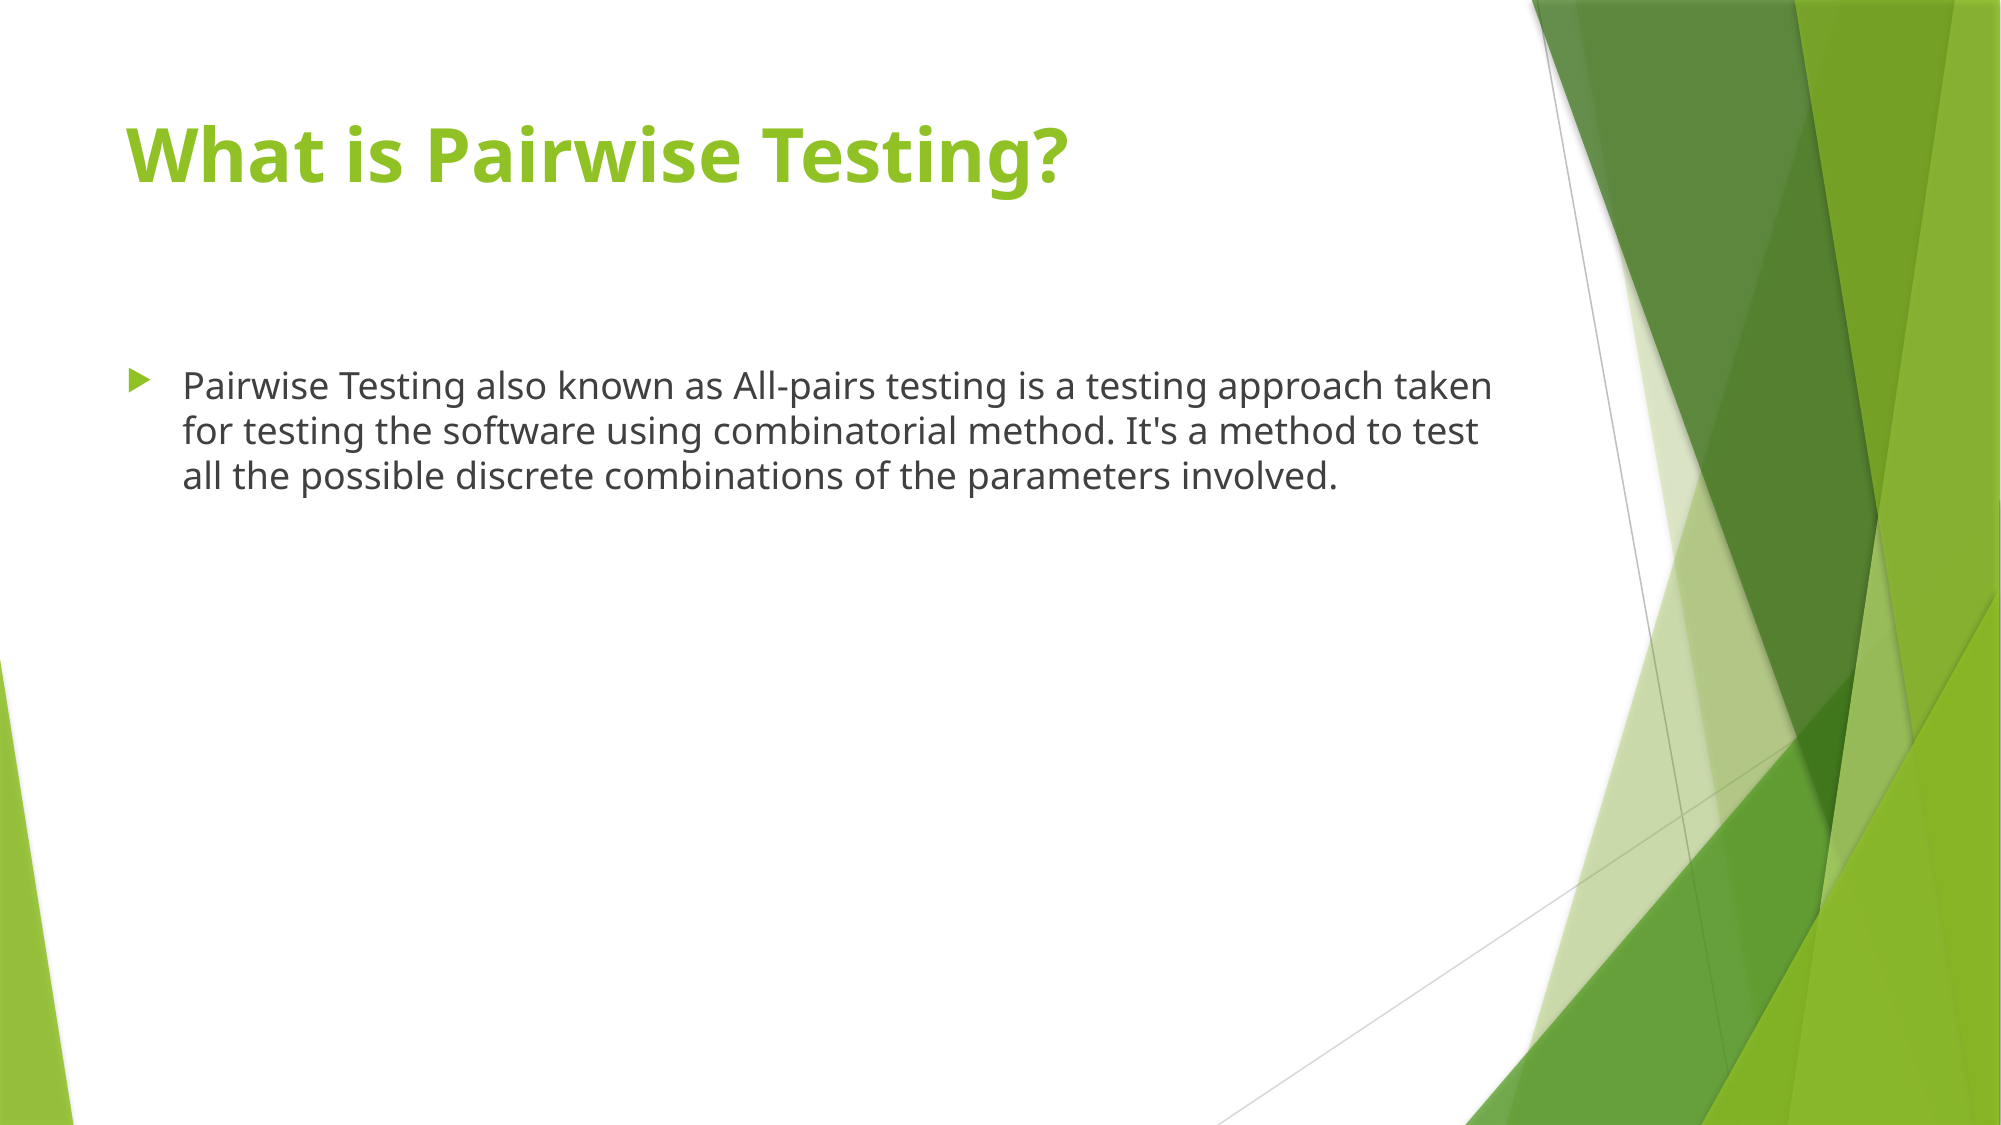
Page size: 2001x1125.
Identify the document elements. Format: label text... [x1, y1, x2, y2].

list Pairwise Testing also known as All-pairs testing is a testing approach taken for testing the software using combinatorial method. It's a method to test all the possible discrete combinations of the parameters involved. [111, 354, 1522, 992]
title What is Pairwise Testing? [111, 99, 1522, 317]
